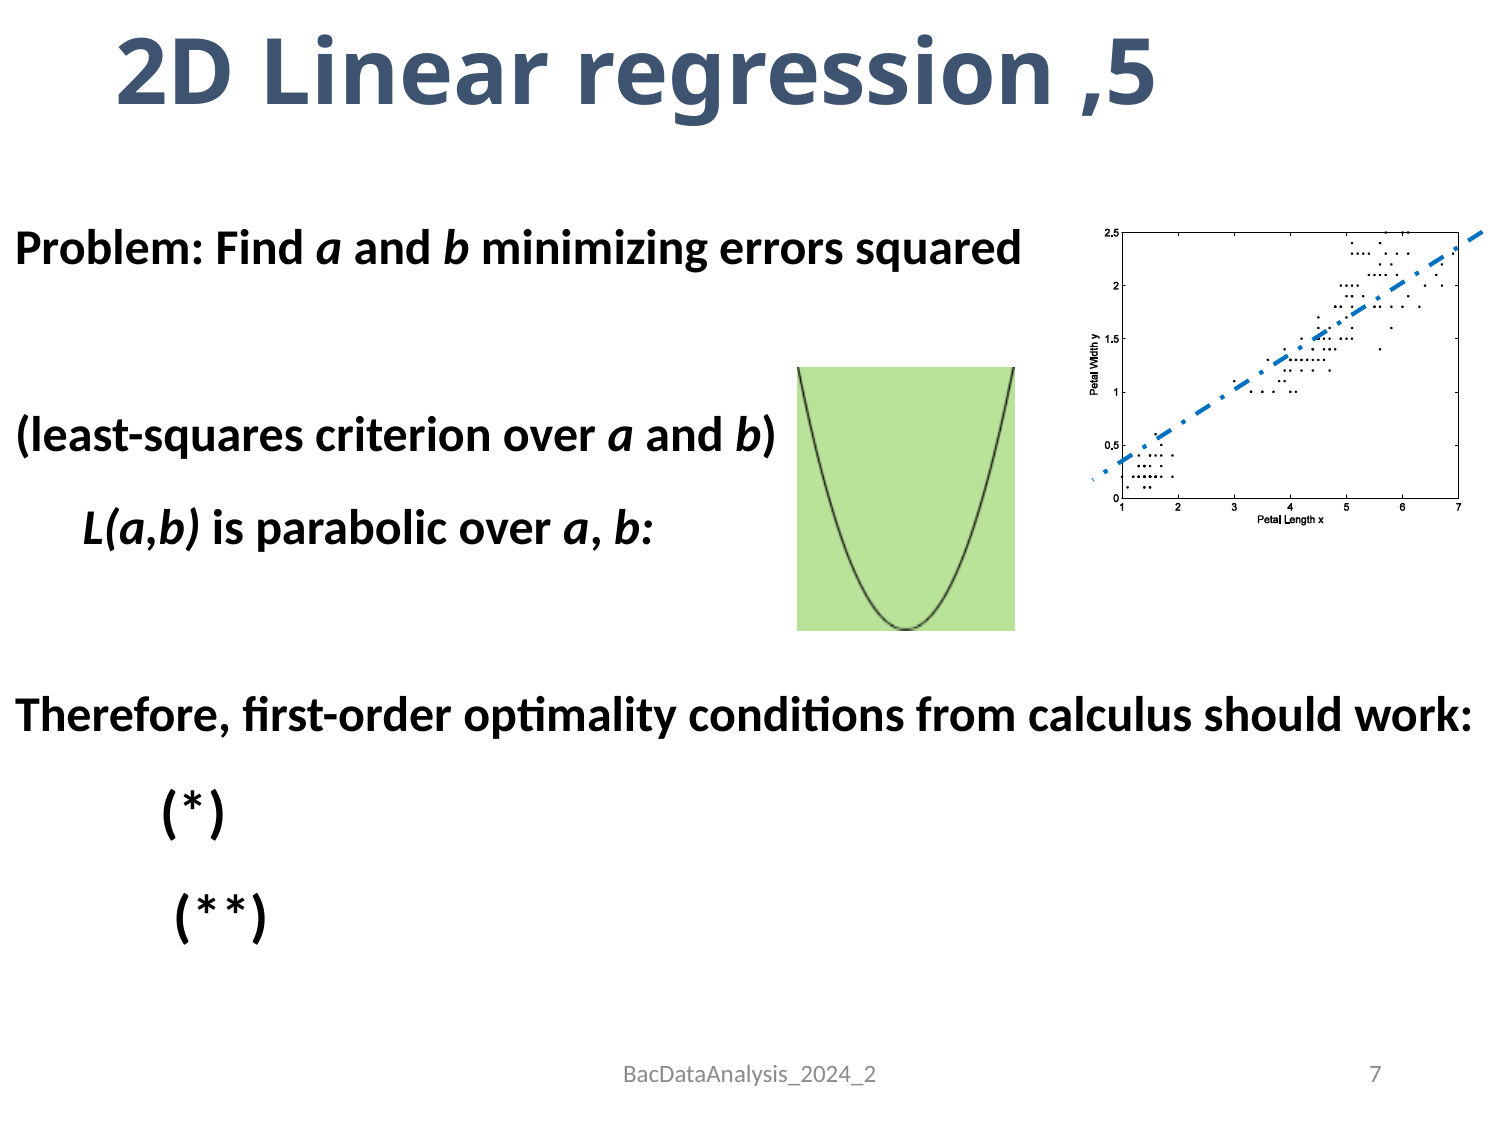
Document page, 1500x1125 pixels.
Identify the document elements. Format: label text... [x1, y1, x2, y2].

slide_number 7 [1059, 1042, 1397, 1103]
footer BacDataAnalysis_2024_2 [496, 1042, 1004, 1103]
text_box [1092, 231, 1483, 480]
title 2D Linear regression ,5 [100, 0, 1466, 149]
picture [1065, 208, 1500, 534]
picture [797, 367, 1015, 631]
